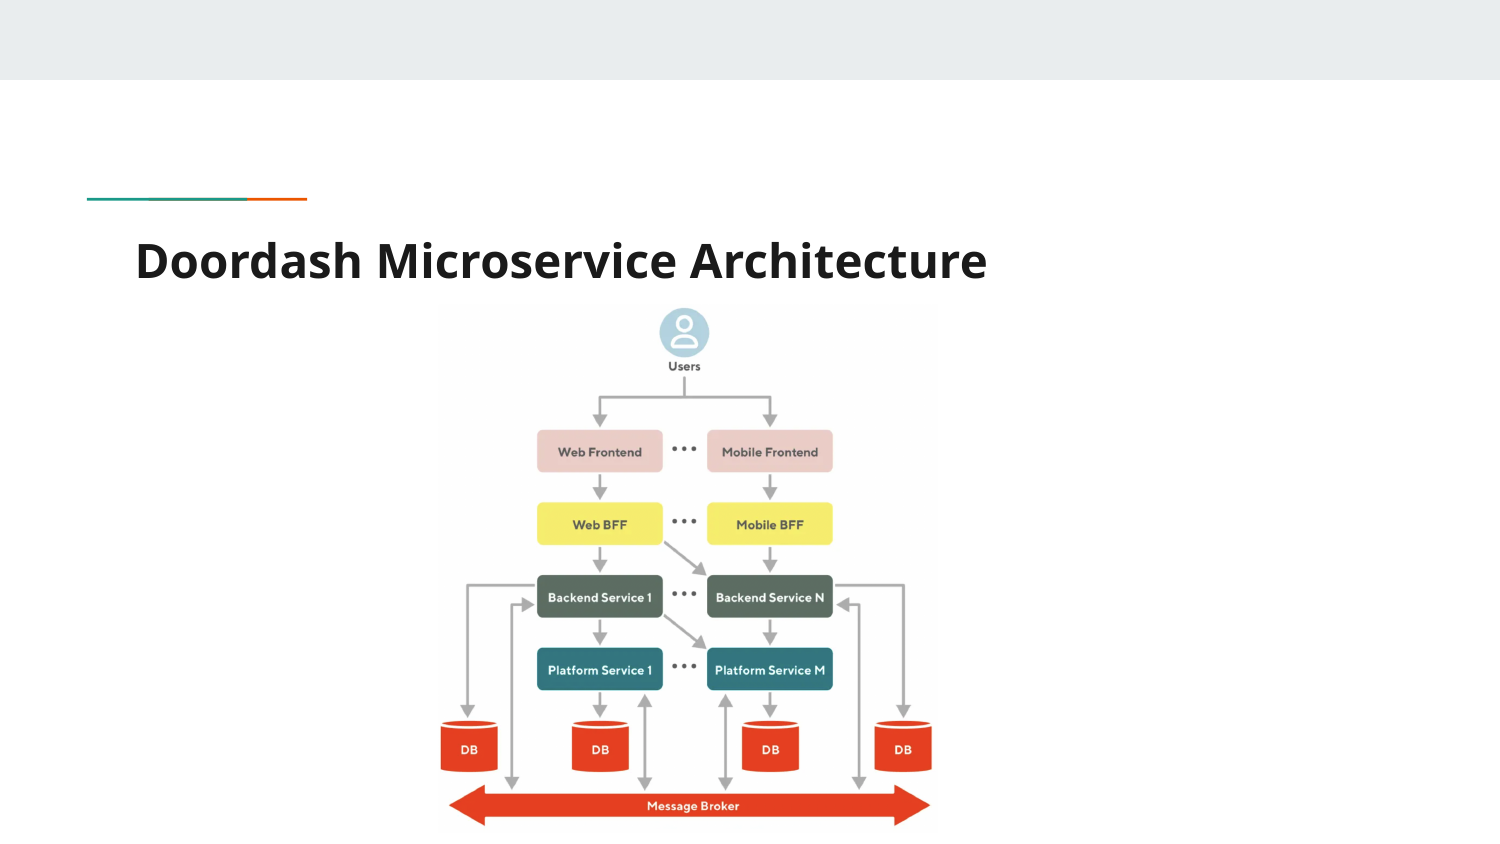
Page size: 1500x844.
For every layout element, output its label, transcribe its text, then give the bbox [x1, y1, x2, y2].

title Doordash Microservice Architecture [119, 216, 1381, 305]
picture [438, 303, 938, 834]
